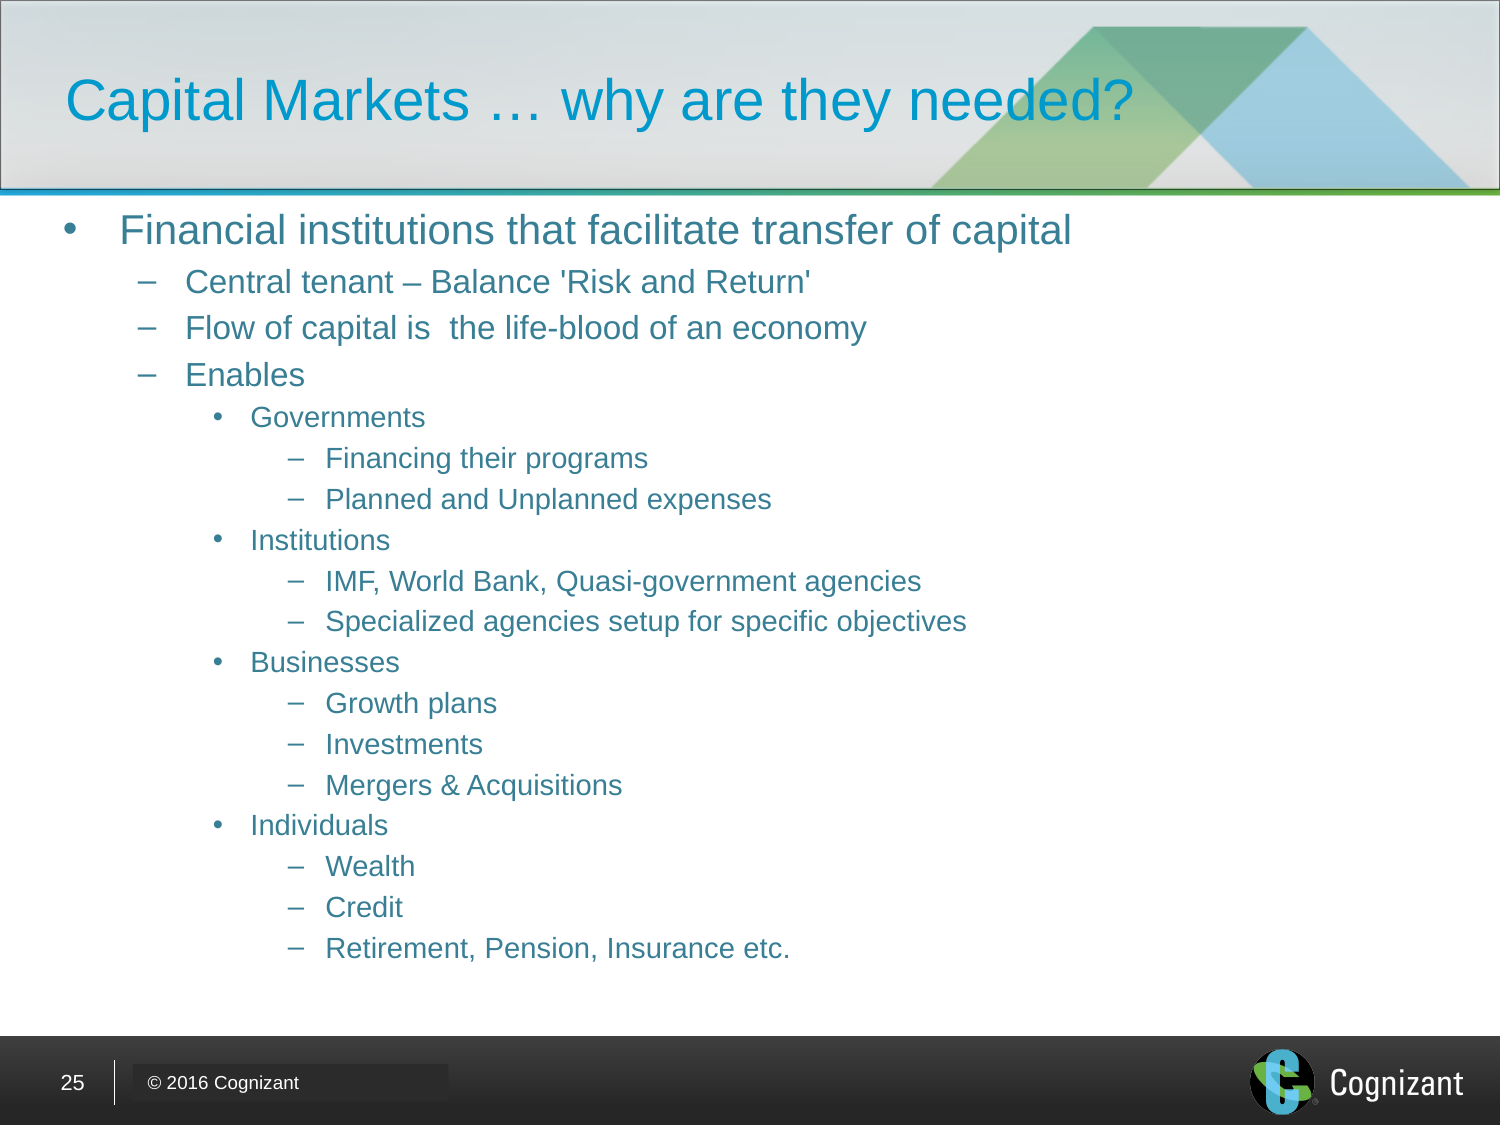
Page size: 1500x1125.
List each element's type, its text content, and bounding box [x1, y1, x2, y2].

title Capital Markets … why are they needed? [49, 54, 1425, 154]
picture [0, 2, 1500, 200]
slide_number 25 [27, 1045, 100, 1118]
picture [1250, 1049, 1463, 1115]
text_box Financial institutions that facilitate transfer of capital Central tenant – Balance 'Risk and Return' Flow of capital is the life-blood of an economy Enables Governments Financing their programs Planned and Unplanned expenses Institutions IMF, World Bank, Quasi-government agencies Specialized agencies setup for specific objectives Businesses Growth plans Investments Mergers & Acquisitions Individuals Wealth Credit Retirement, Pension, Insurance etc. [48, 195, 1439, 1017]
